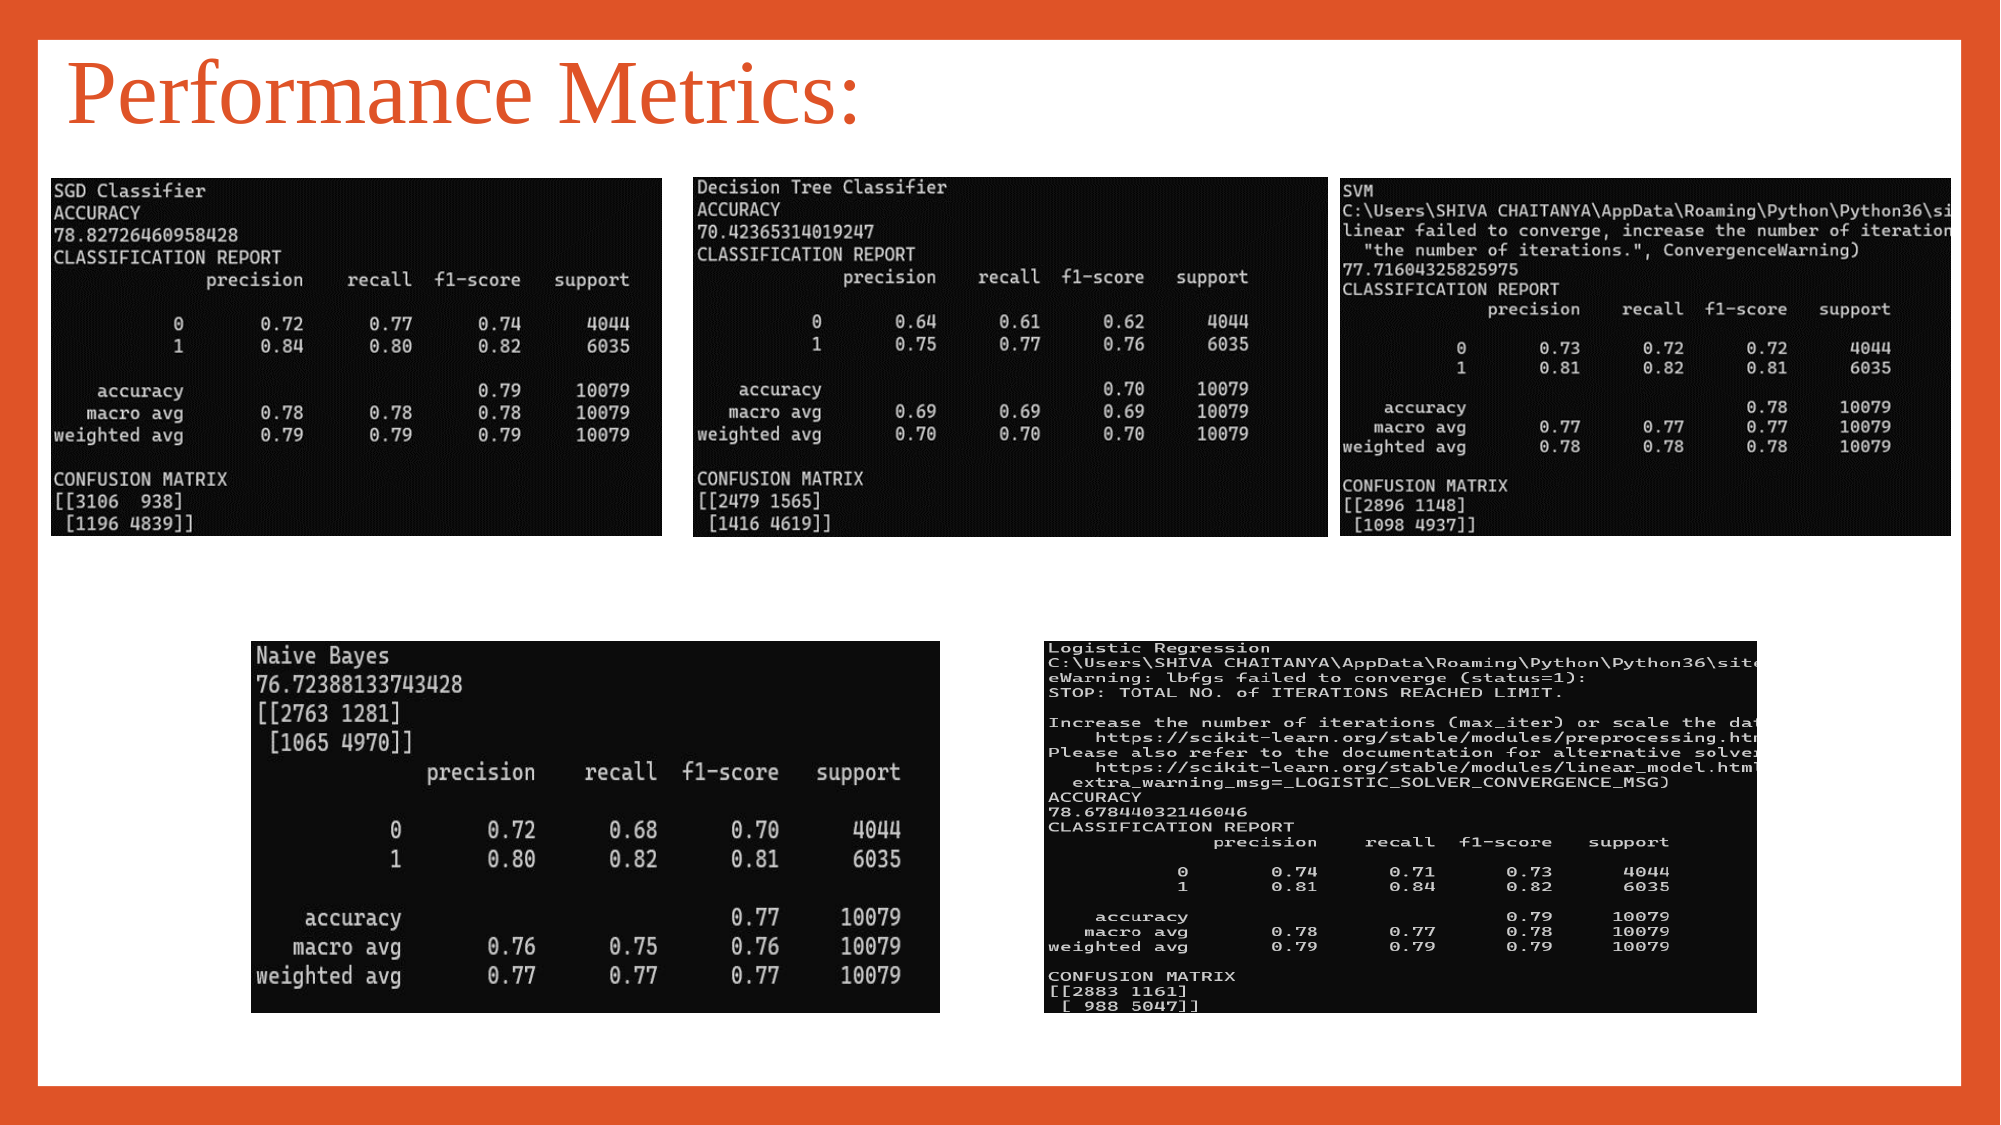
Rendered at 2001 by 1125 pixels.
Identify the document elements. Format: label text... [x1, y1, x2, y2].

picture [251, 640, 940, 1013]
picture [1043, 641, 1757, 1013]
picture [1340, 177, 1951, 536]
picture [51, 177, 662, 536]
title Performance Metrics: [51, 0, 1672, 206]
picture [693, 176, 1329, 537]
